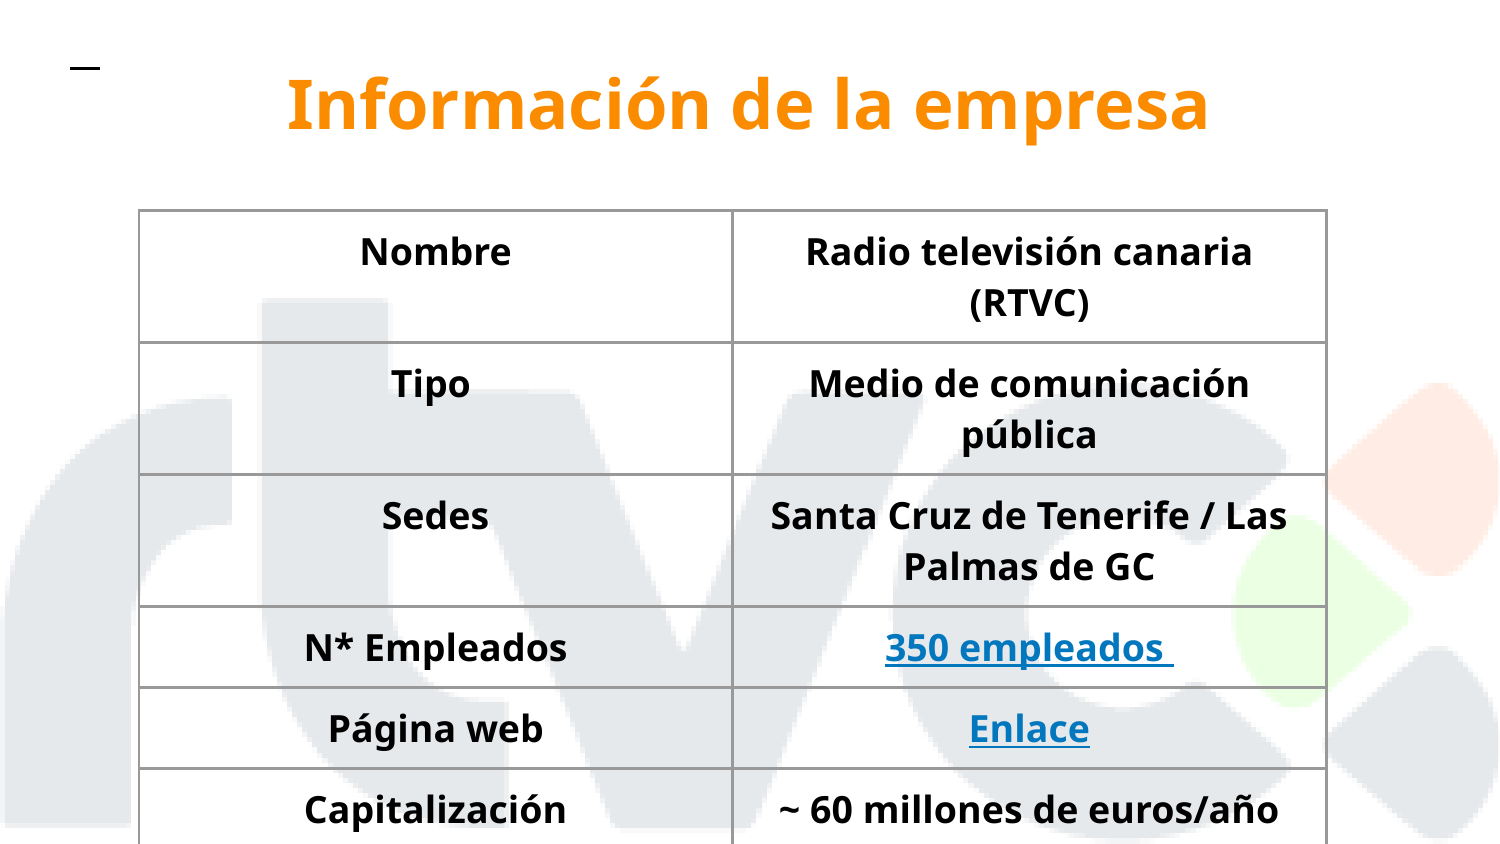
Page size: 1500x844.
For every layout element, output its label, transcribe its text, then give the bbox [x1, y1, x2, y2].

table_header Nombre [140, 212, 731, 296]
picture [0, 298, 1500, 844]
table_header Radio televisión canaria (RTVC) [734, 212, 1325, 296]
list Información de la empresa [244, 26, 1256, 166]
